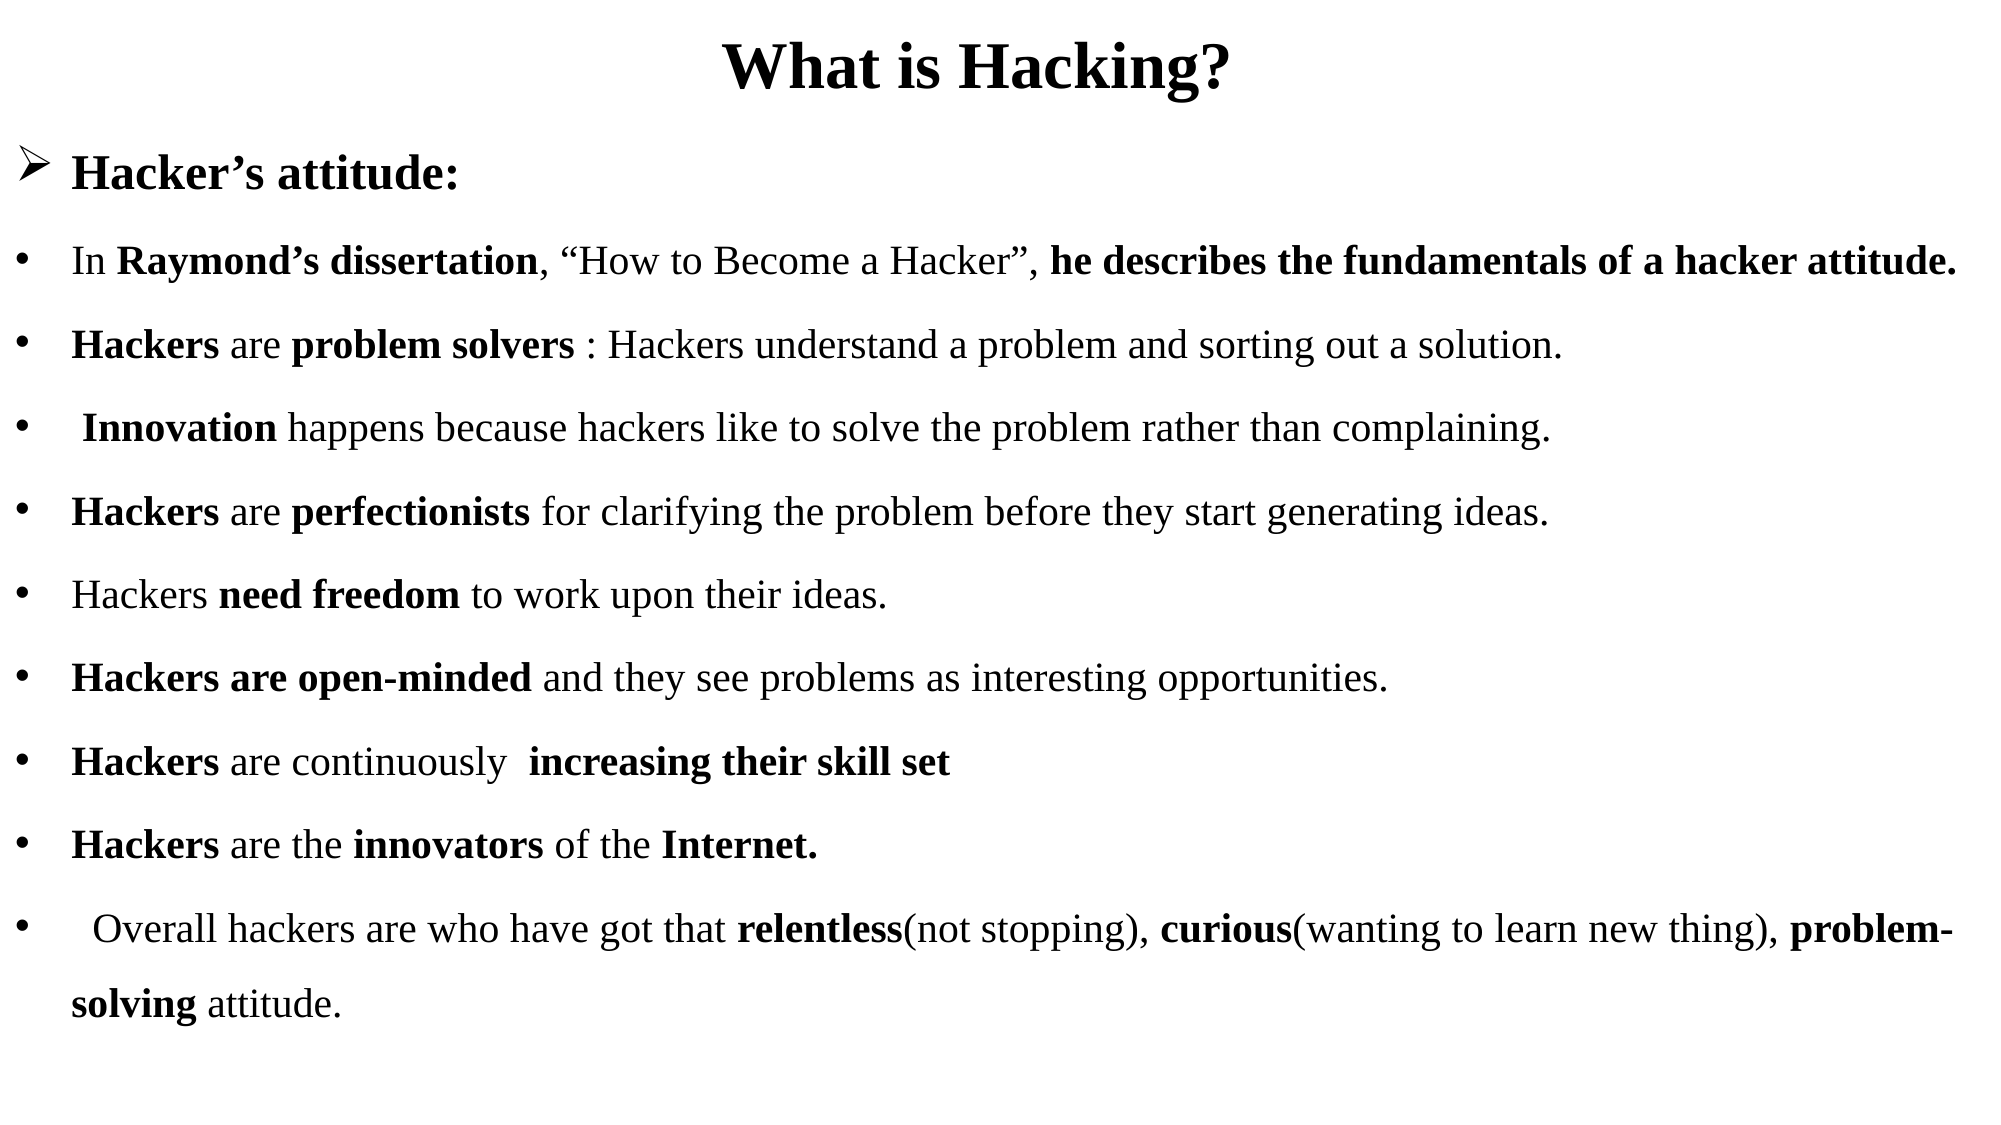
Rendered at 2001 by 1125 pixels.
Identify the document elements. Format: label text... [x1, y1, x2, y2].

list Hacker’s attitude: In Raymond’s dissertation, “How to Become a Hacker”, he describes the fundamentals of a hacker attitude. Hackers are problem solvers : Hackers understand a problem and sorting out a solution. Innovation happens because hackers like to solve the problem rather than complaining. Hackers are perfectionists for clarifying the problem before they start generating ideas. Hackers need freedom to work upon their ideas. Hackers are open-minded and they see problems as interesting opportunities. Hackers are continuously increasing their skill set Hackers are the innovators of the Internet. Overall hackers are who have got that relentless(not stopping), curious(wanting to learn new thing), problem-solving attitude. [0, 132, 2000, 1125]
text_box What is Hacking? [77, 20, 1878, 103]
